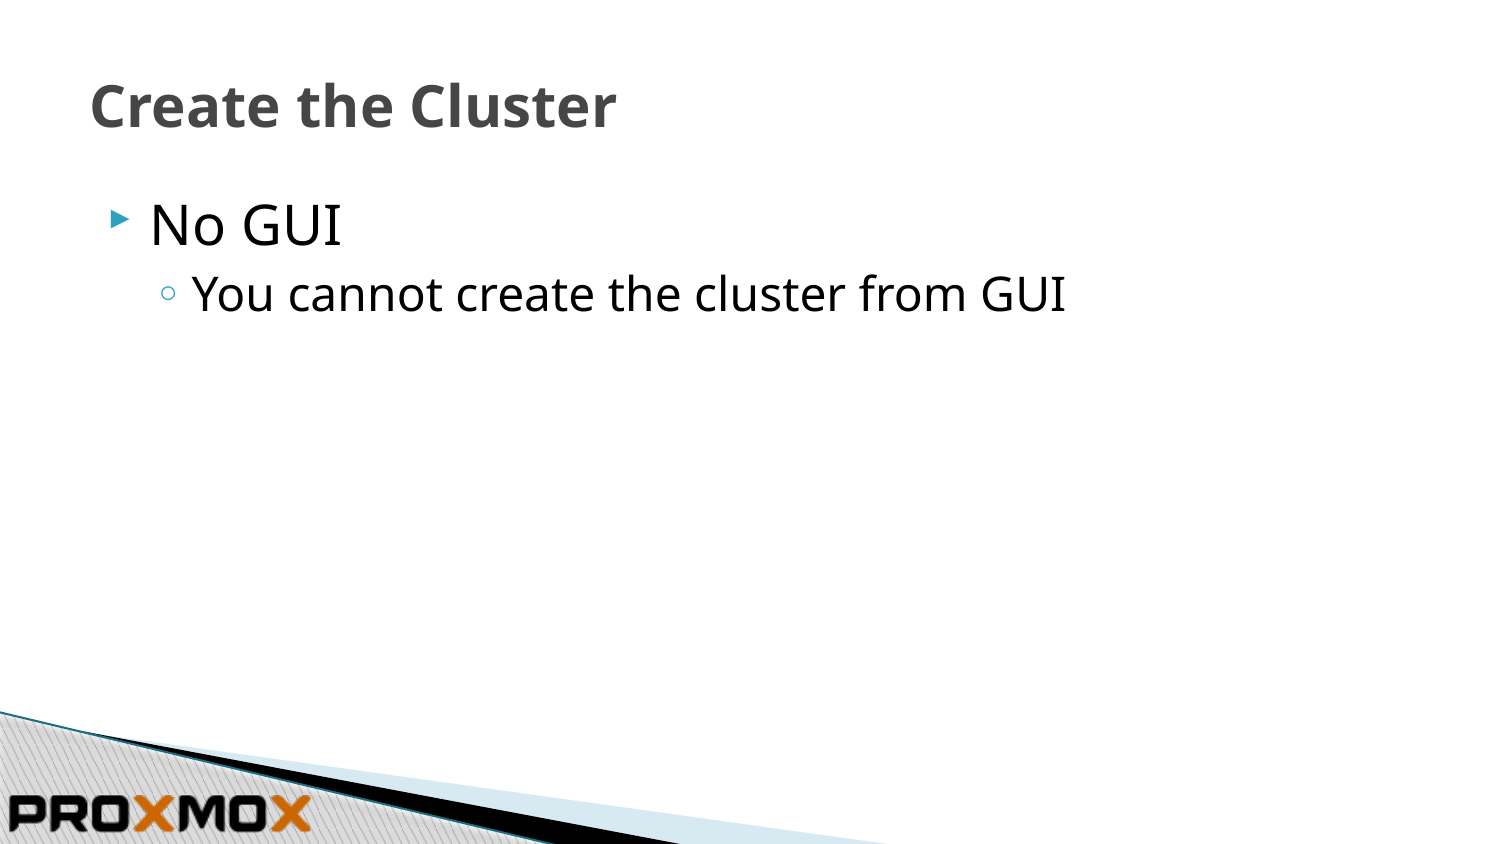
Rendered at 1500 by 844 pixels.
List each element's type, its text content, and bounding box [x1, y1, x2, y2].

picture [0, 784, 326, 839]
title Create the Cluster [75, 33, 1425, 175]
list No GUI You cannot create the cluster from GUI [75, 182, 1425, 740]
